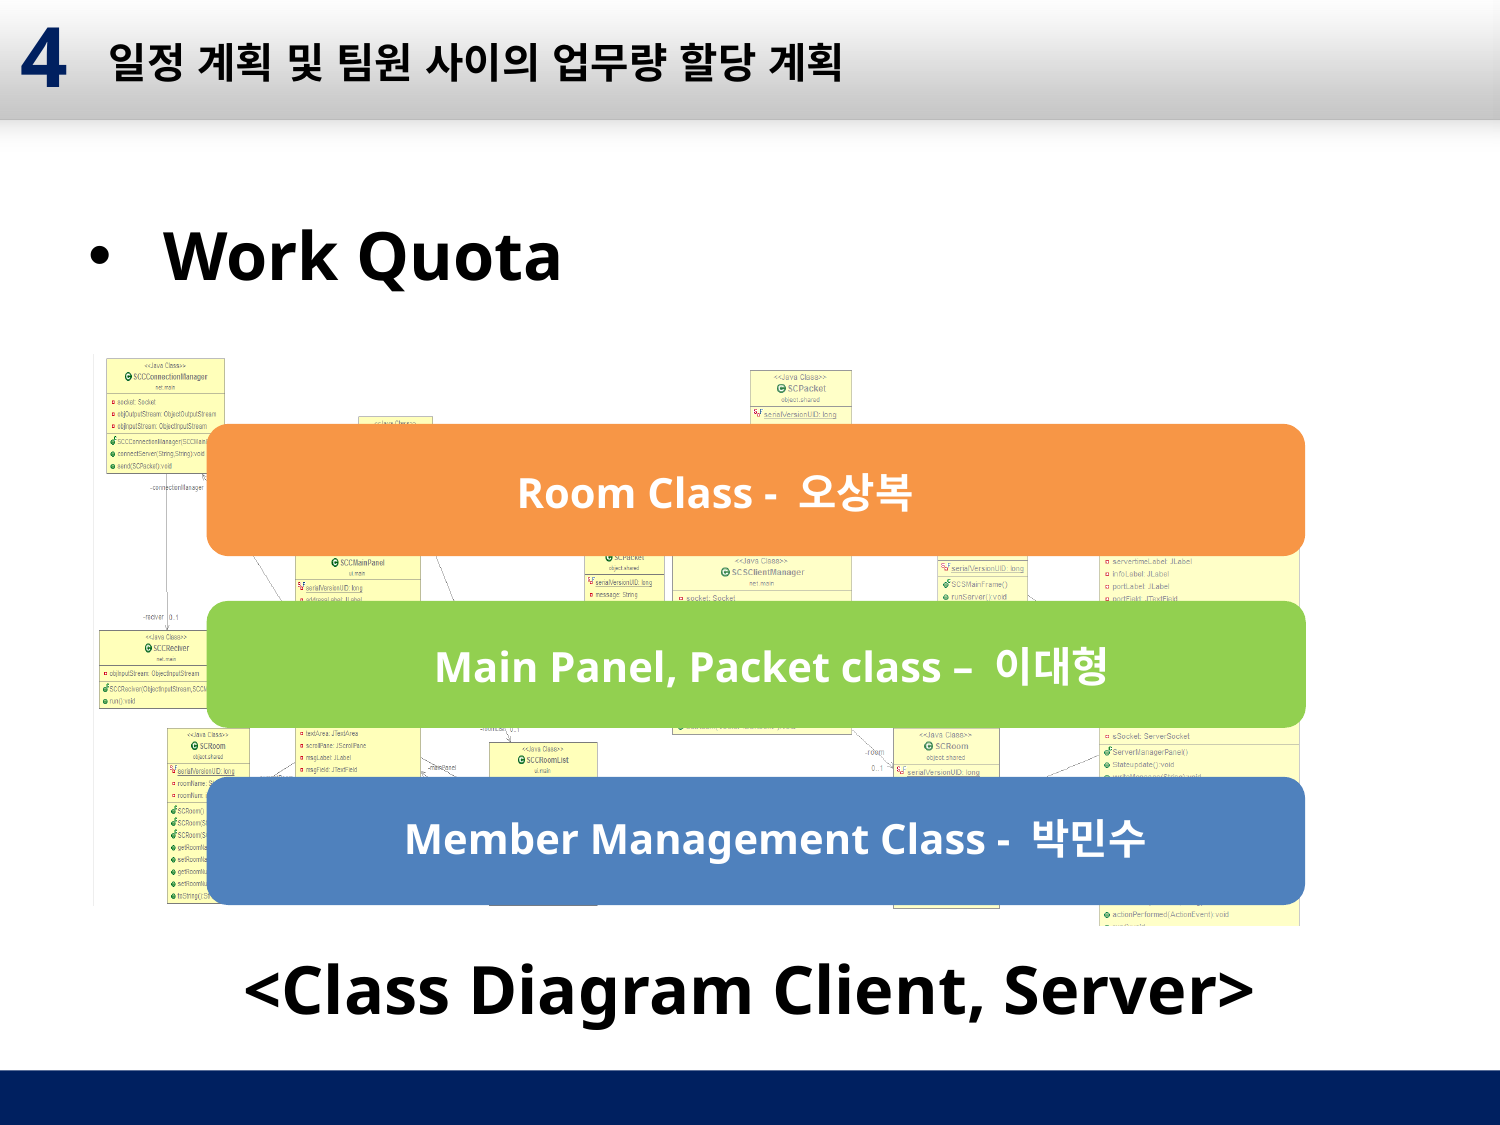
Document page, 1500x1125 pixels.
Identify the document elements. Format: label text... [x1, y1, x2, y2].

text_box [0, 1068, 1500, 1125]
text_box Work Quota [73, 206, 579, 302]
picture [0, 0, 1500, 157]
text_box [206, 600, 1307, 729]
picture [93, 353, 1310, 926]
text_box <Class Diagram Client, Server> [228, 940, 1272, 1036]
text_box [206, 423, 1306, 557]
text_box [206, 776, 1306, 906]
